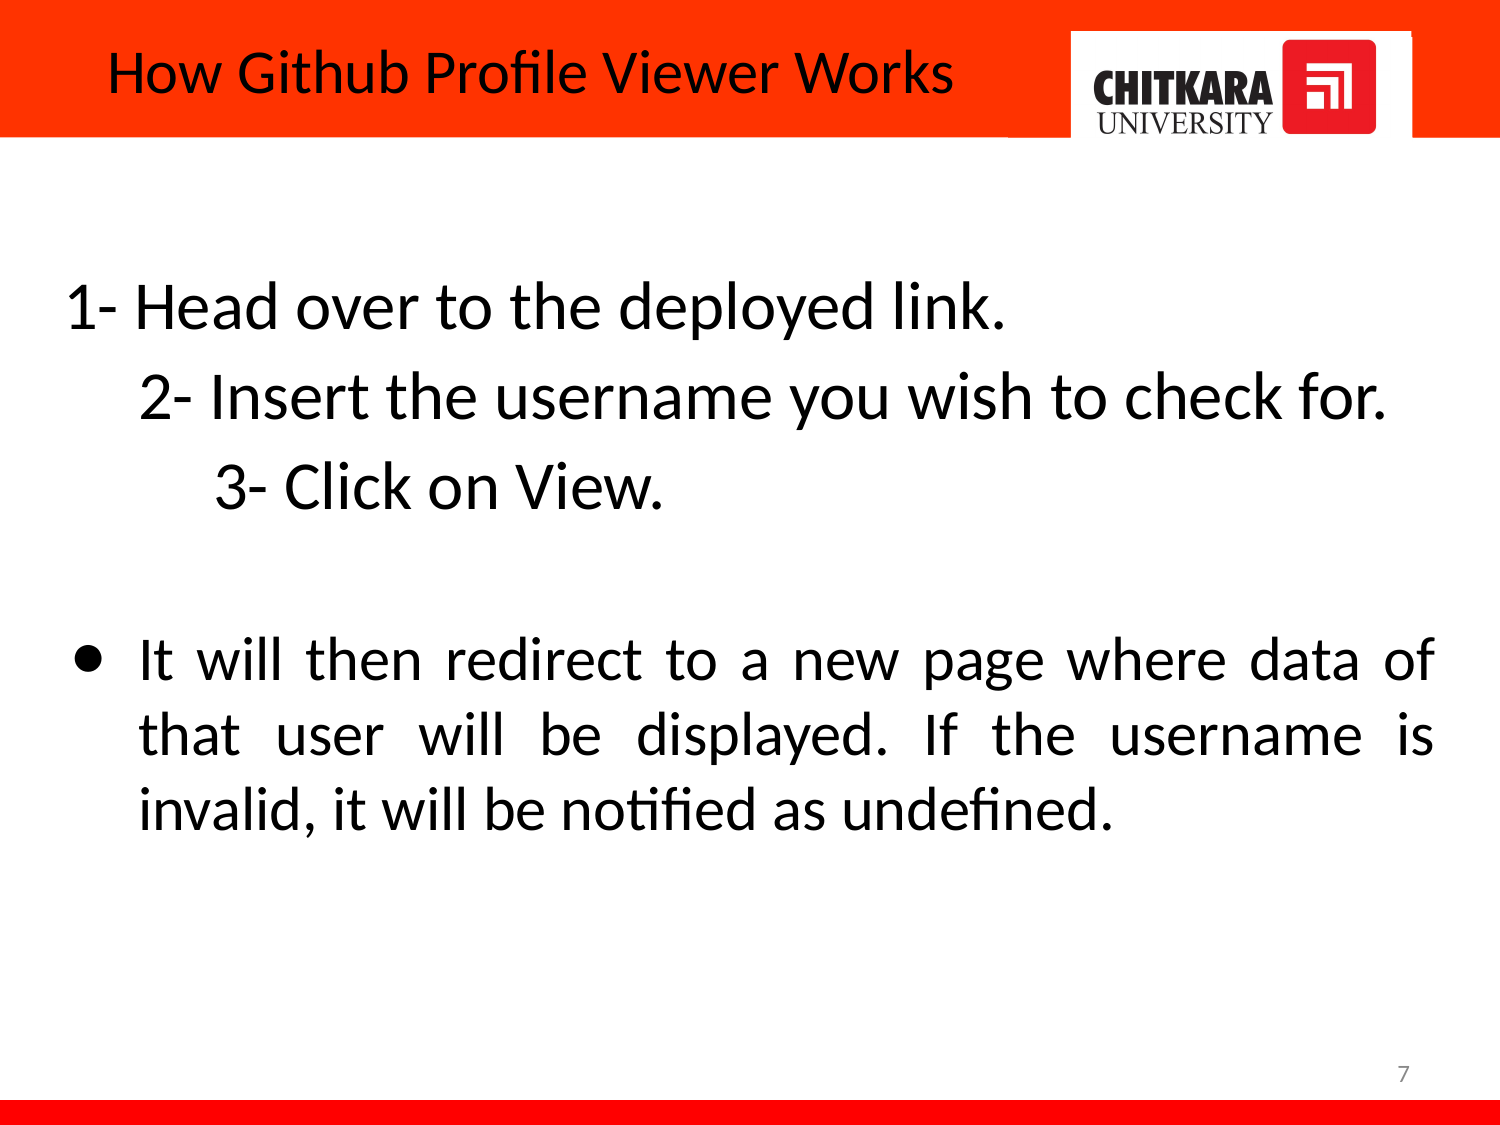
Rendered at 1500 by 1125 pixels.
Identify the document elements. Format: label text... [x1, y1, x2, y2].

list 1- Head over to the deployed link. 2- Insert the username you wish to check for. 3- Click on View. It will then redirect to a new page where data of that user will be displayed. If the username is invalid, it will be notified as undefined. [48, 253, 1452, 928]
picture [1074, 37, 1391, 138]
slide_number ‹#› [1074, 1042, 1425, 1103]
title How Github Profile Viewer Works [0, 0, 1063, 138]
